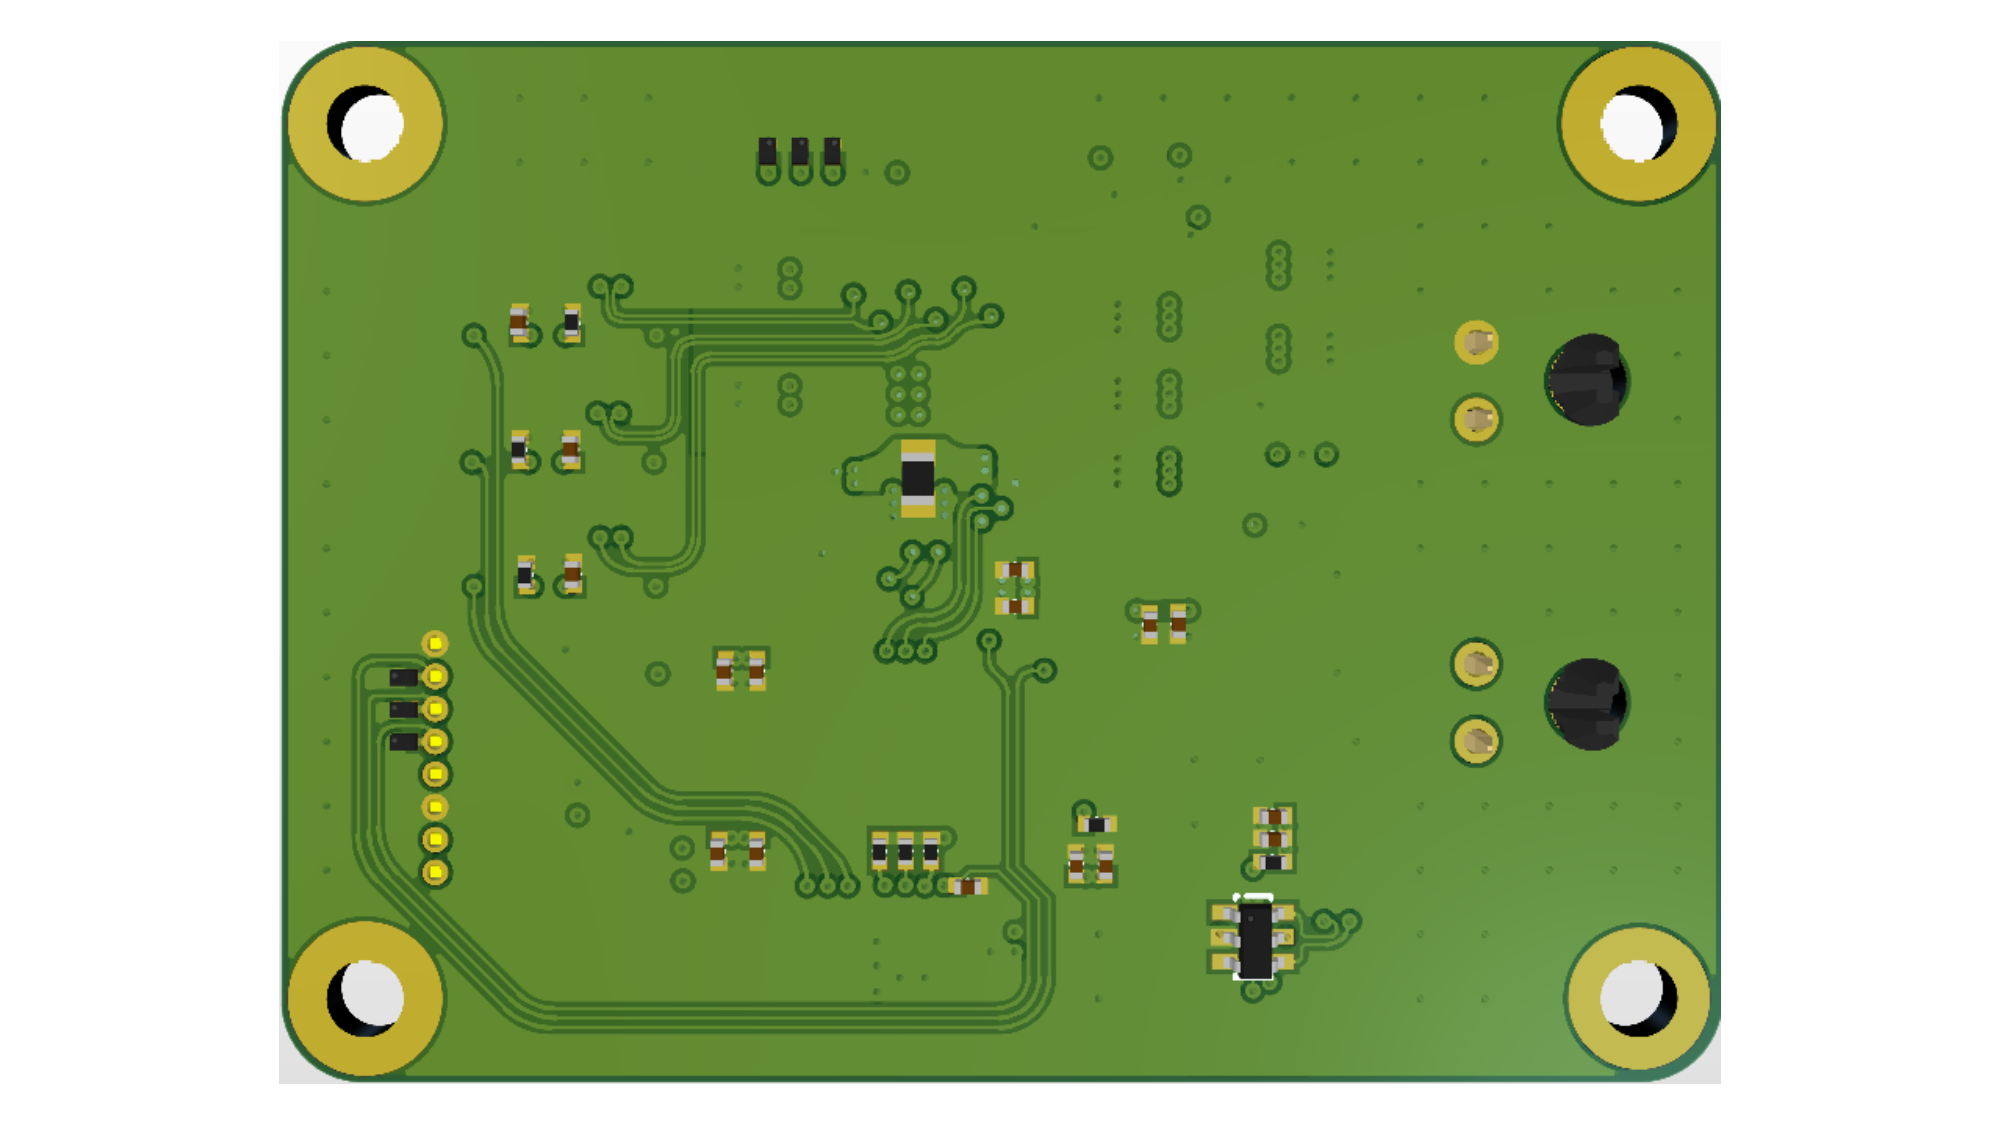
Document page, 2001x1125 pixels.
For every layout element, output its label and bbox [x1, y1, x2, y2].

picture [279, 41, 1721, 1084]
